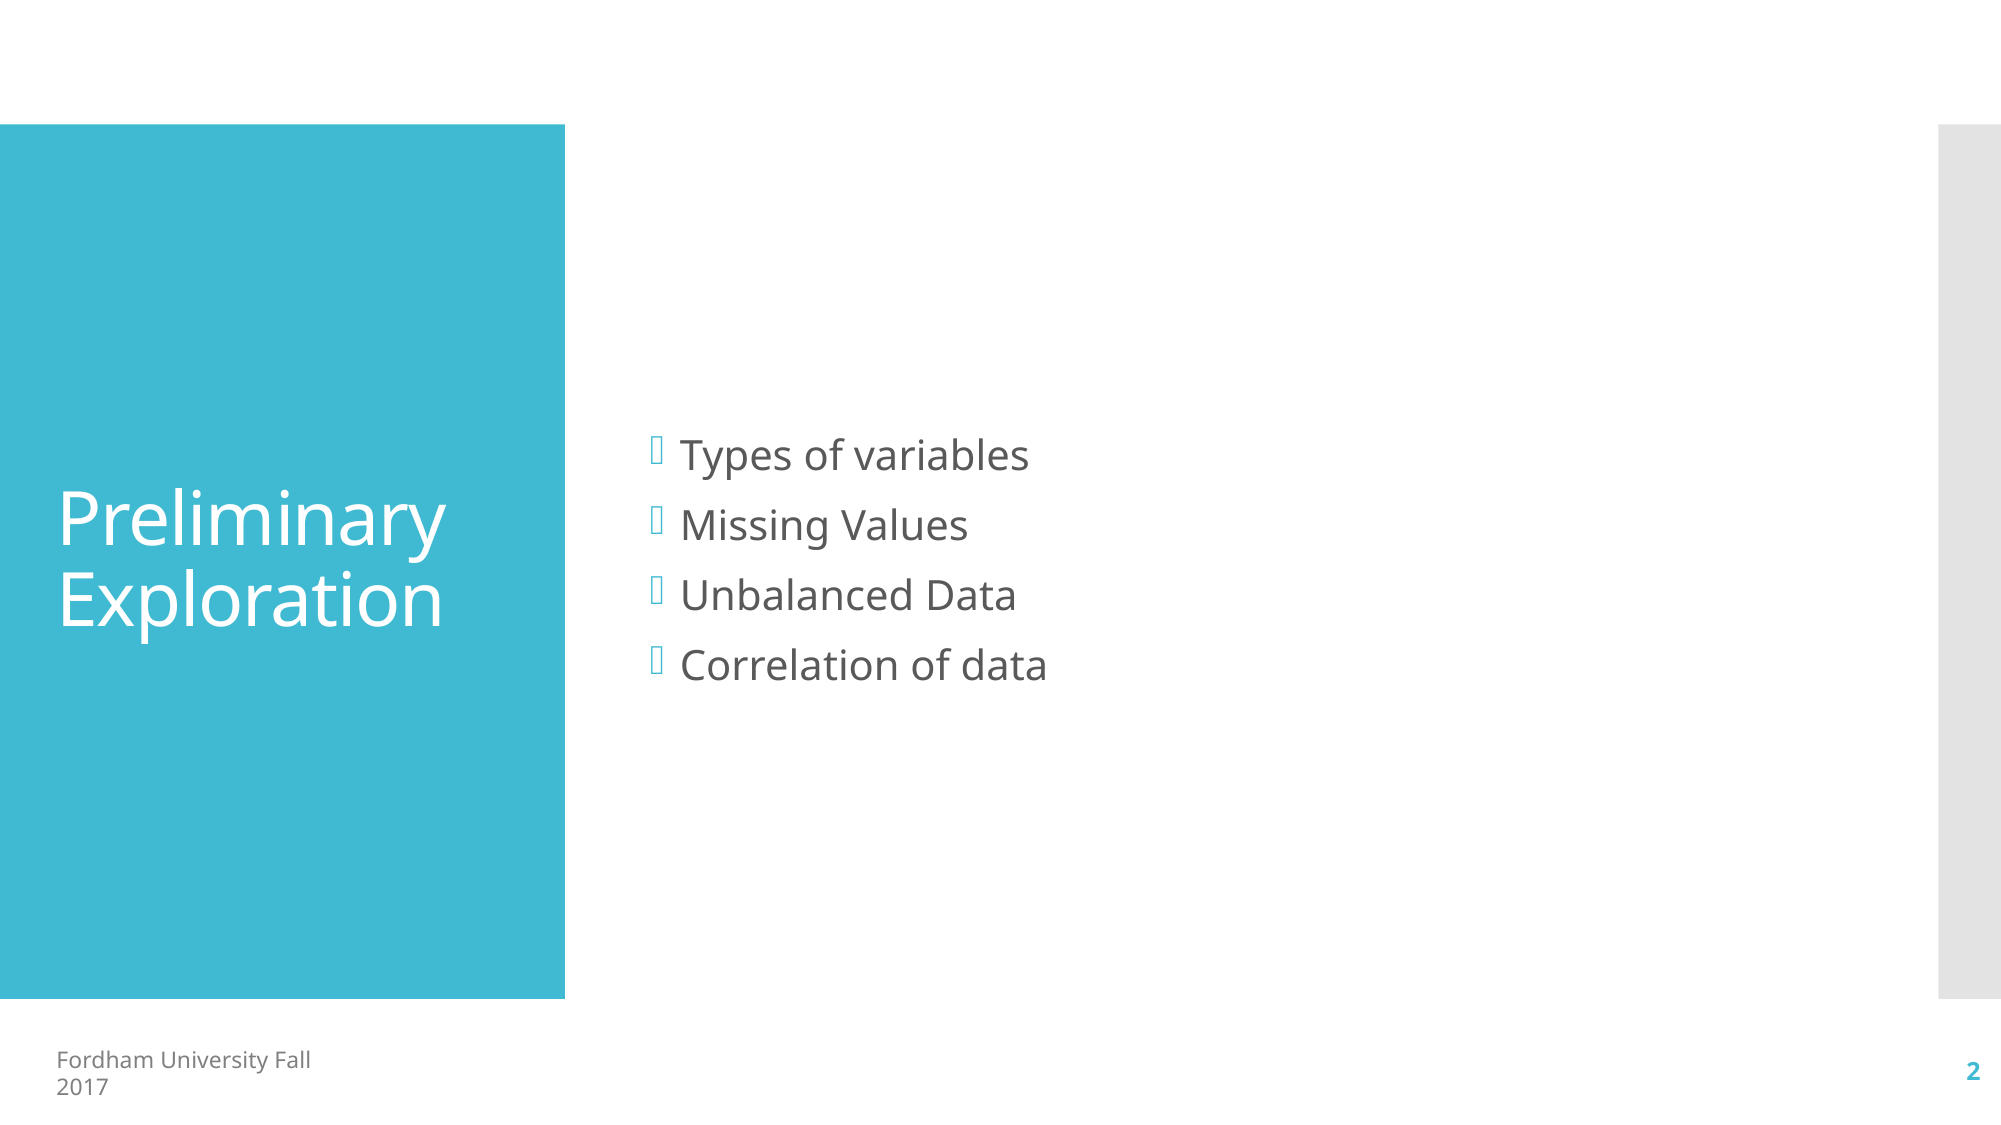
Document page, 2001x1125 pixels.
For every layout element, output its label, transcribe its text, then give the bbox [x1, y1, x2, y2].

title Preliminary Exploration [41, 184, 525, 940]
list Types of variables Missing Values Unbalanced Data Correlation of data [634, 141, 1835, 982]
footer Fordham University Fall 2017 [41, 1042, 359, 1103]
slide_number 2 [1744, 1042, 1996, 1103]
